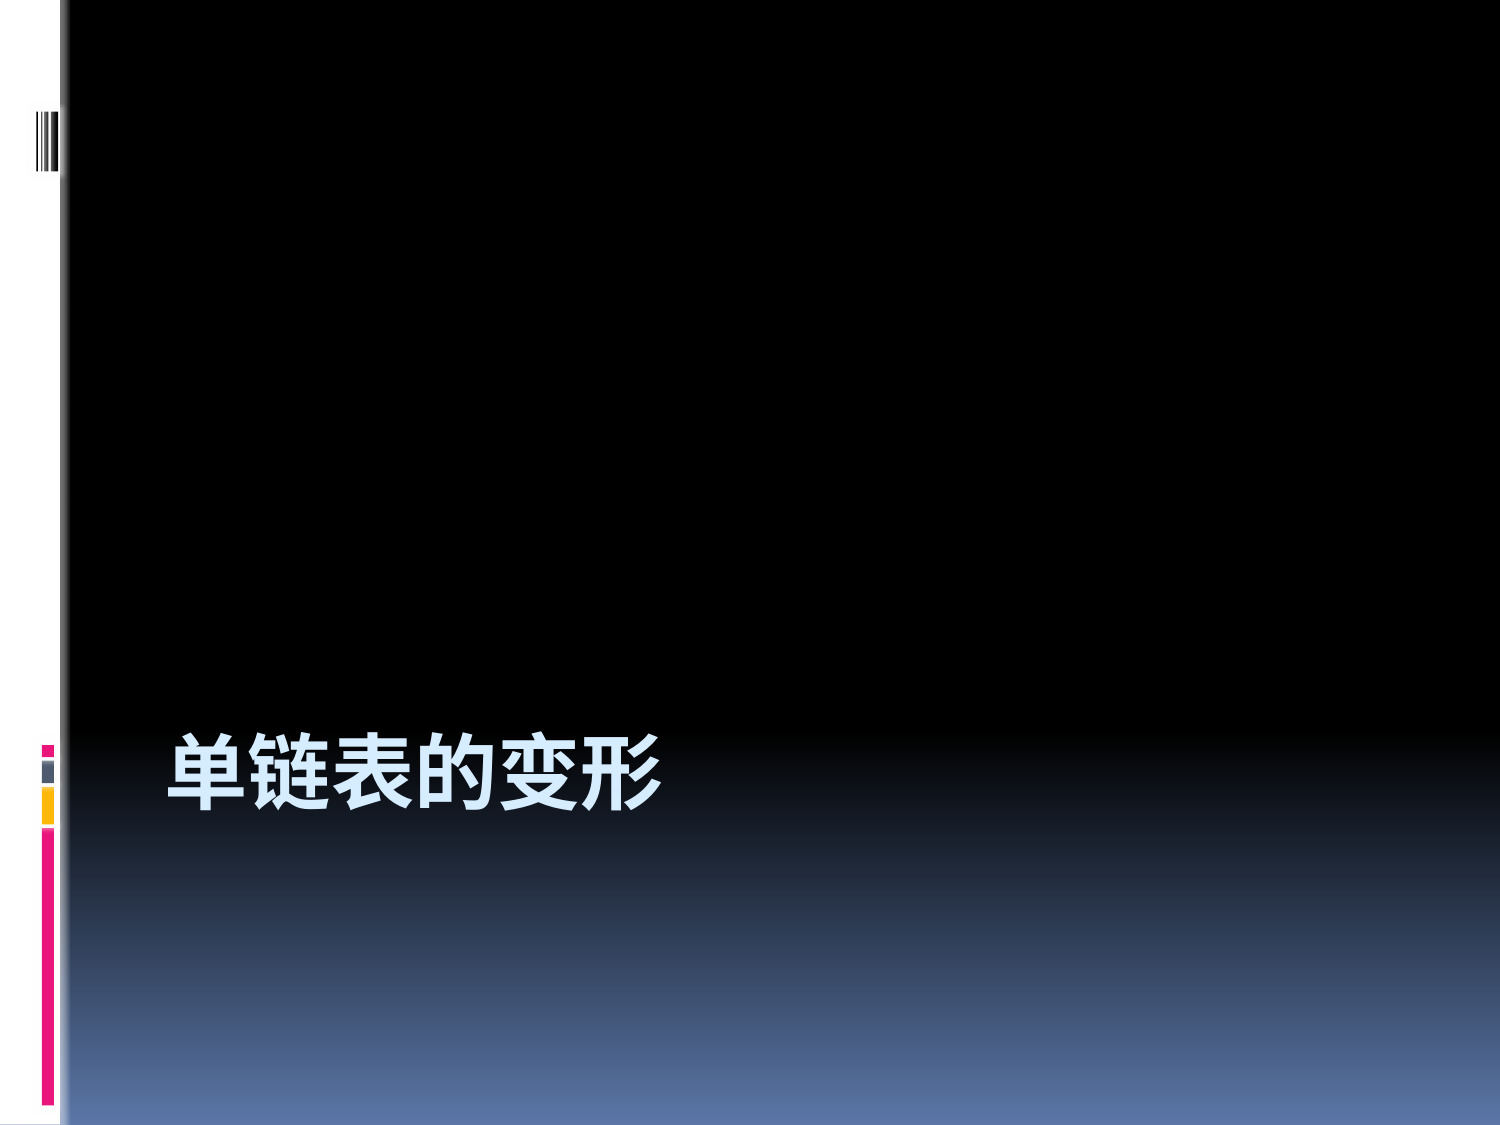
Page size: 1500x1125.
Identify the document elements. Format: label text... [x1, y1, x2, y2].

title 单链表的变形 [150, 712, 1425, 1037]
